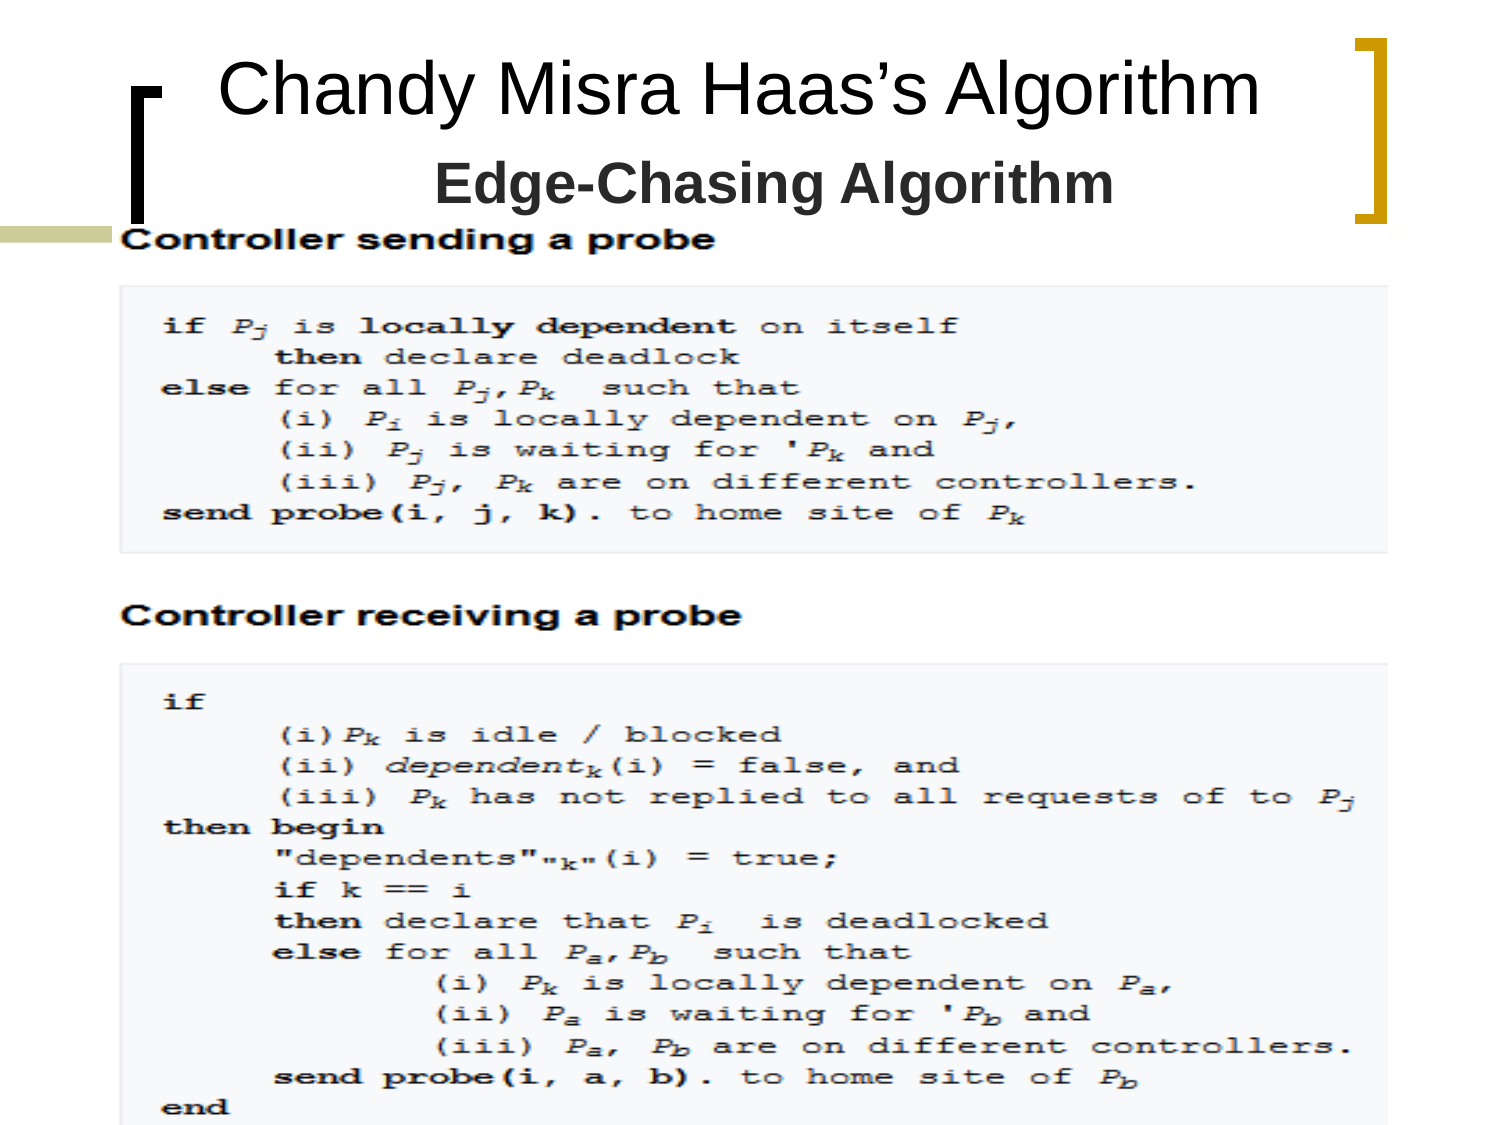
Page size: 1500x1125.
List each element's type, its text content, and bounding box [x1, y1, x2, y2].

text_box Edge-Chasing Algorithm [387, 137, 1163, 223]
title Chandy Misra Haas’s Algorithm [152, 37, 1328, 138]
picture [112, 224, 1388, 1125]
